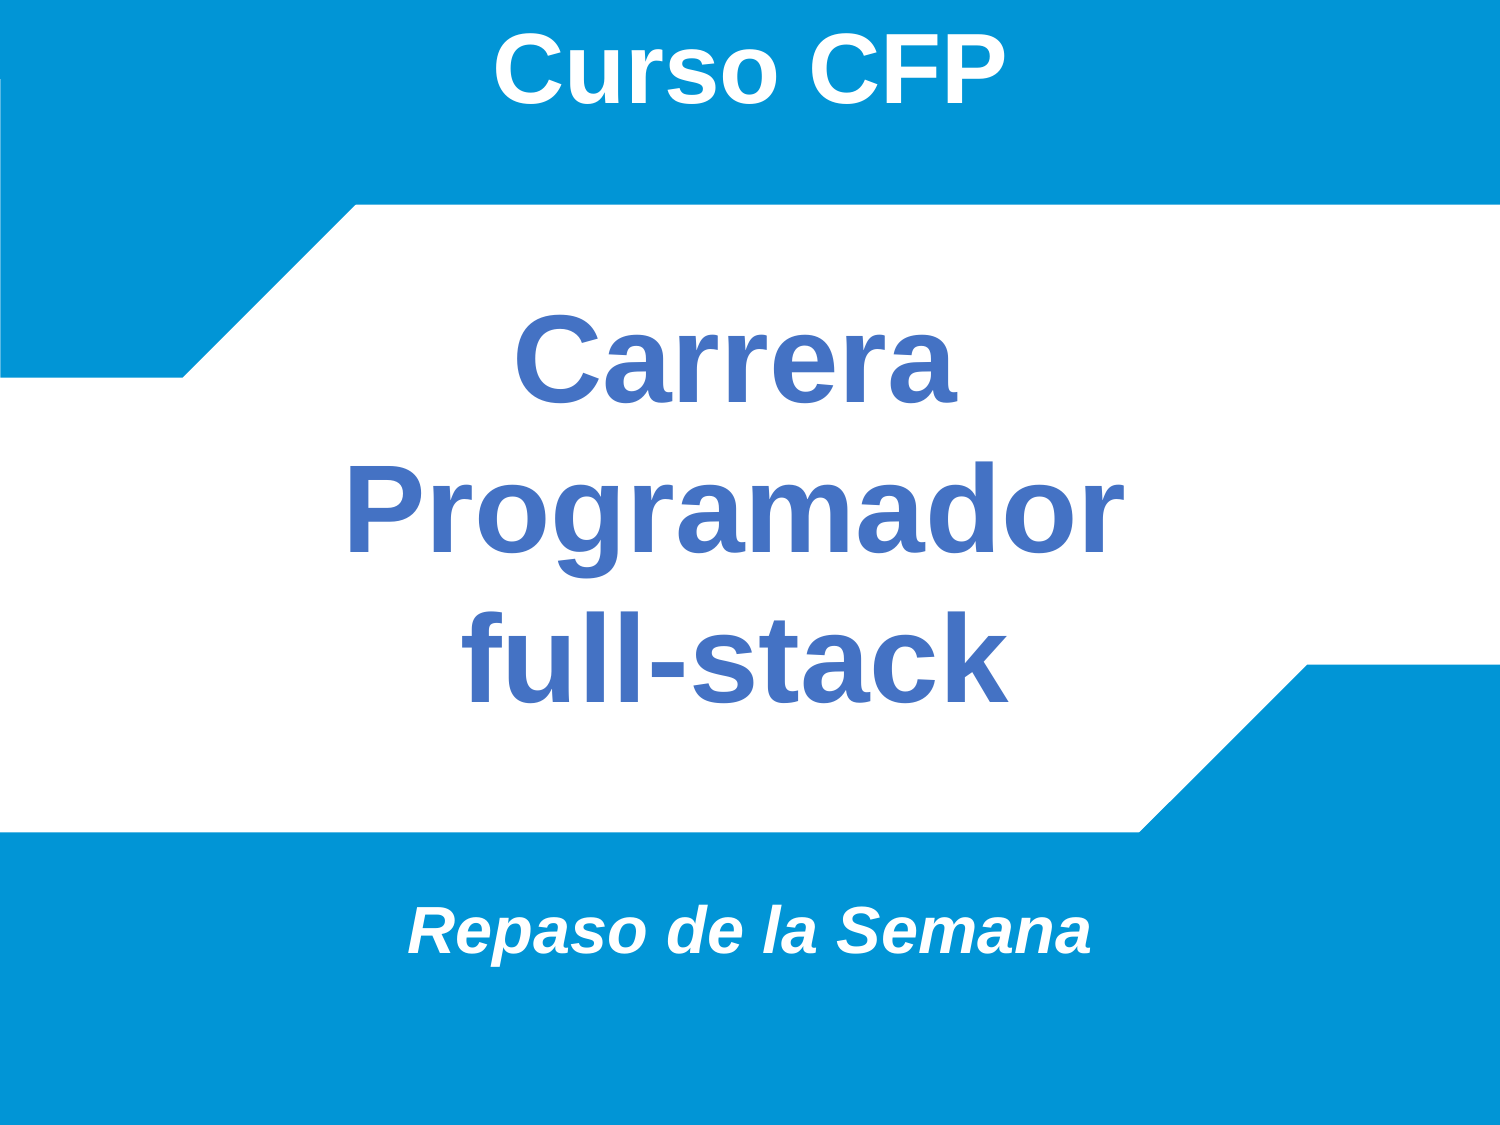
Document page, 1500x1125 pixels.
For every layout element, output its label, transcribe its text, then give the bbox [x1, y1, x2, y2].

title Curso CFP [15, 0, 1486, 133]
subtitle Repaso de la Semana [0, 888, 1500, 979]
